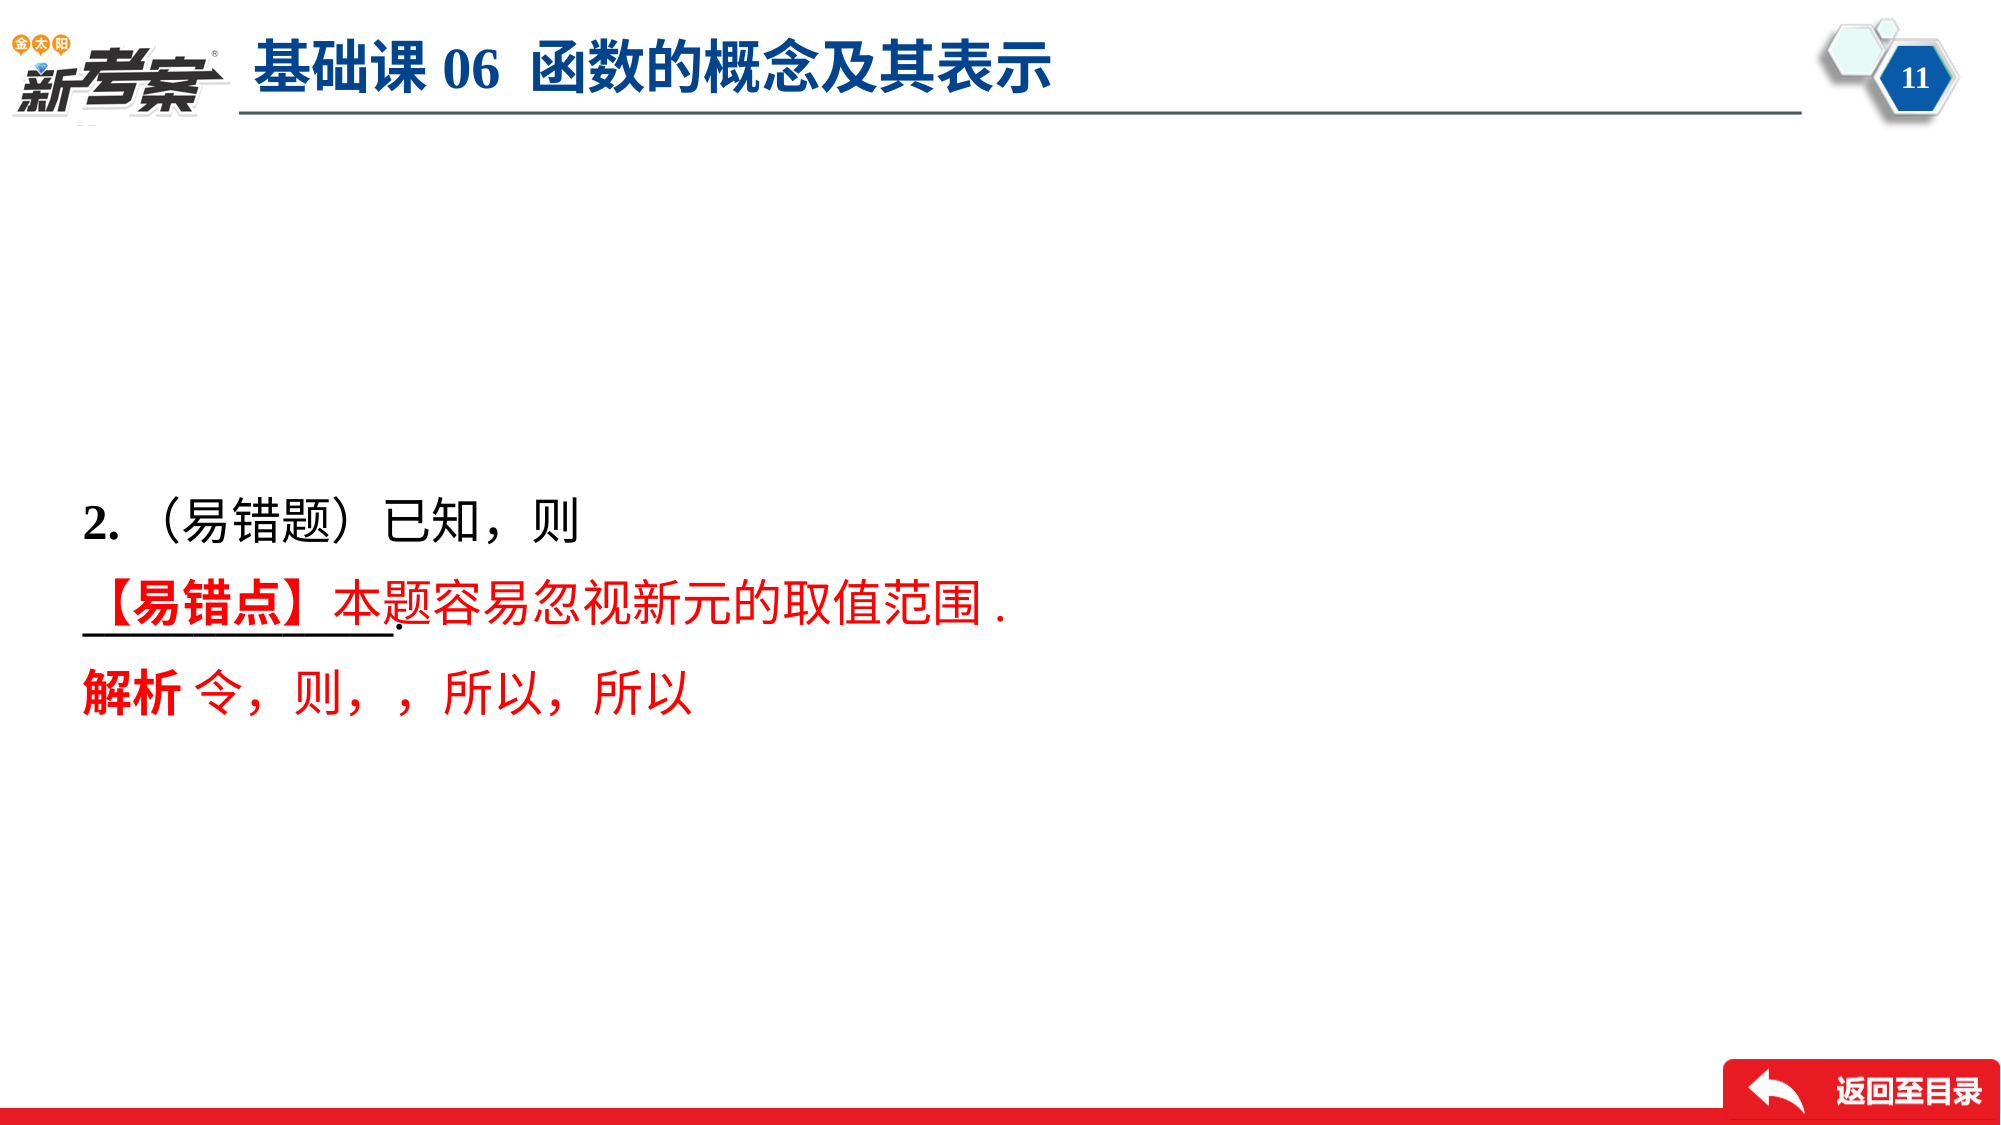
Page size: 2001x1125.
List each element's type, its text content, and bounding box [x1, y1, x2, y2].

text_box 【易错点】本题容易忽视新元的取值范围. [82, 541, 1917, 622]
picture [0, 0, 2001, 1125]
